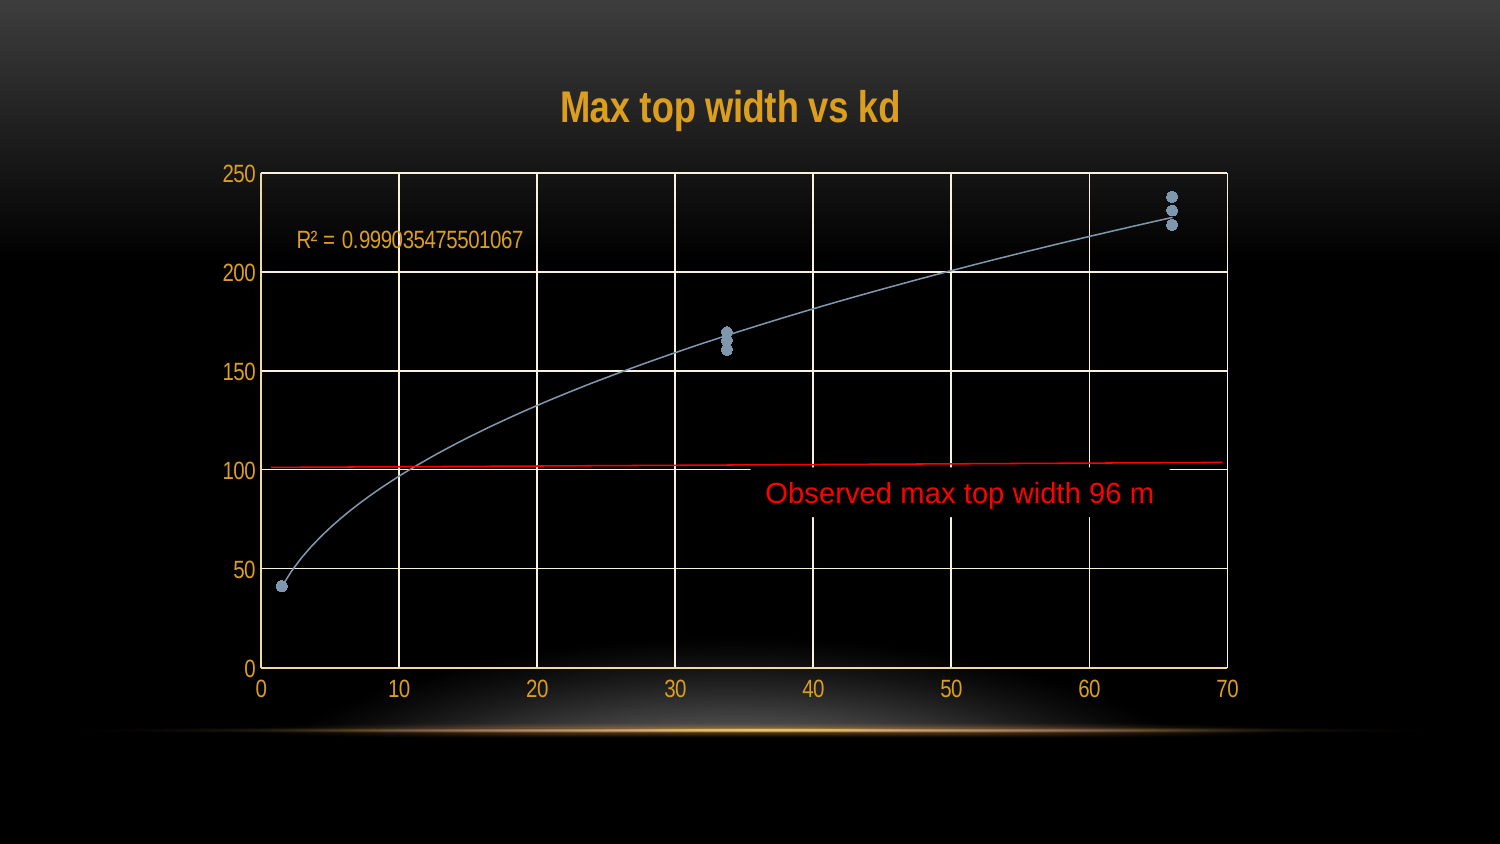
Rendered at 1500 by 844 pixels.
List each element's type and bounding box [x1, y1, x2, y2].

picture [0, 0, 1500, 844]
text_box [270, 462, 1223, 519]
chart [200, 47, 1260, 716]
